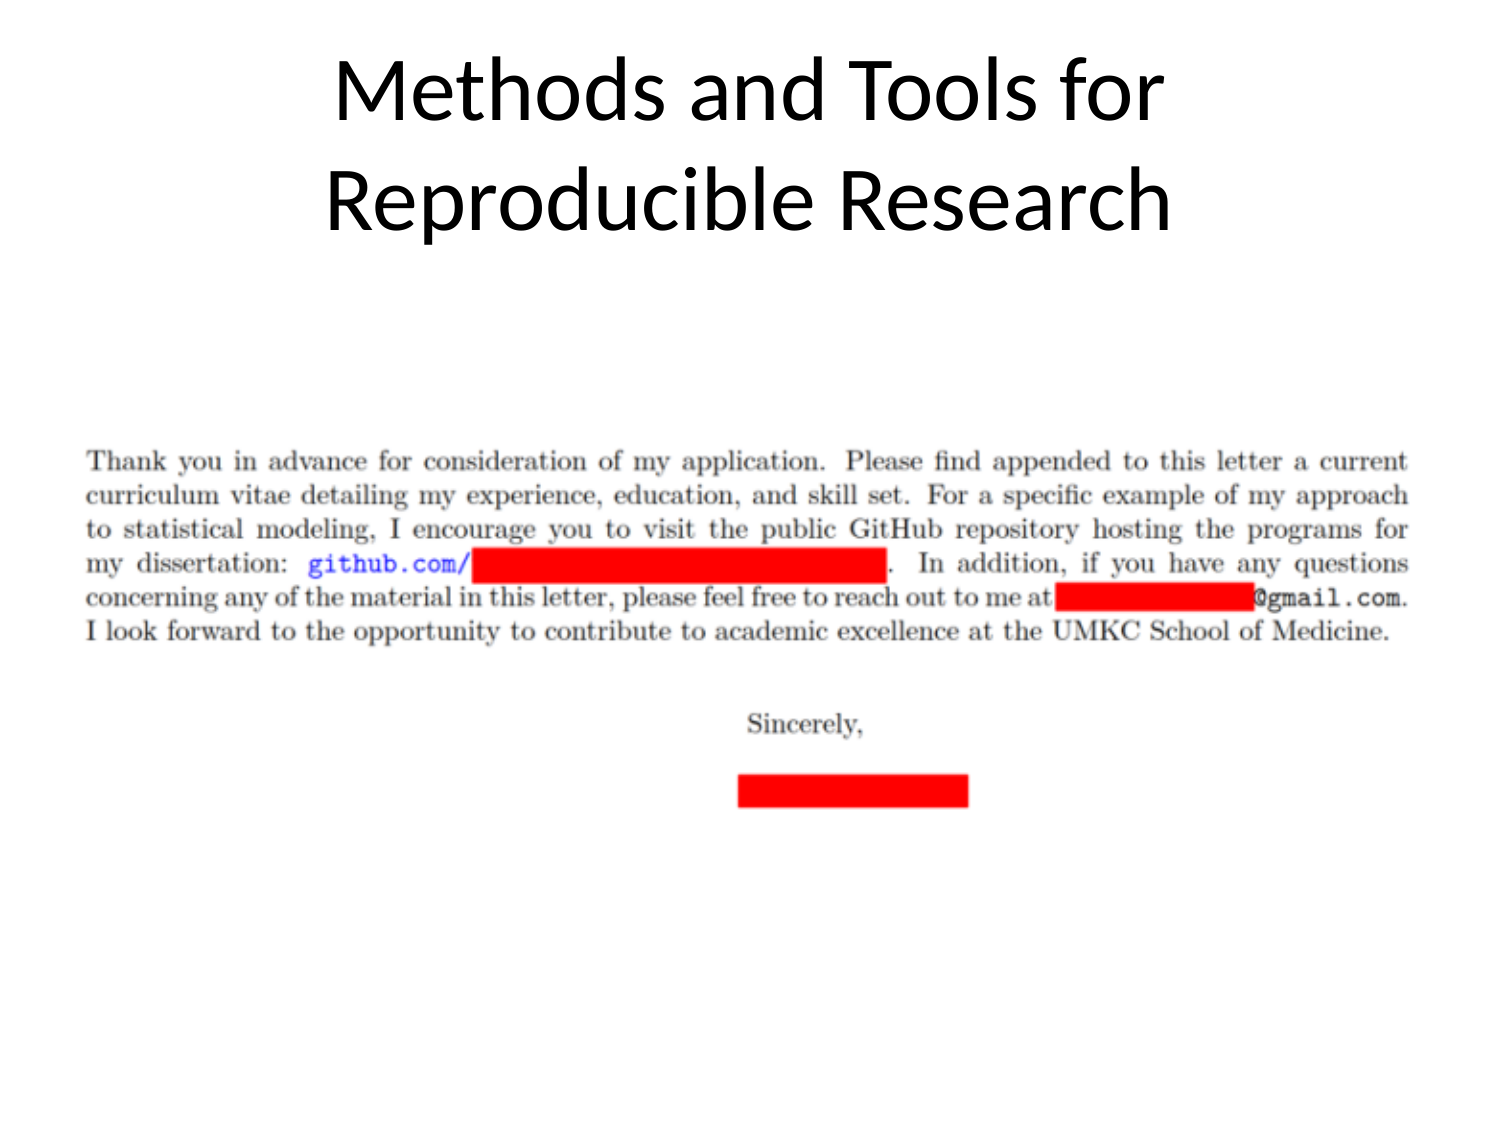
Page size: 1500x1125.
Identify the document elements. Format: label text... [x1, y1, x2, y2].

picture [74, 441, 1426, 826]
title Methods and Tools for Reproducible Research [75, 45, 1425, 233]
